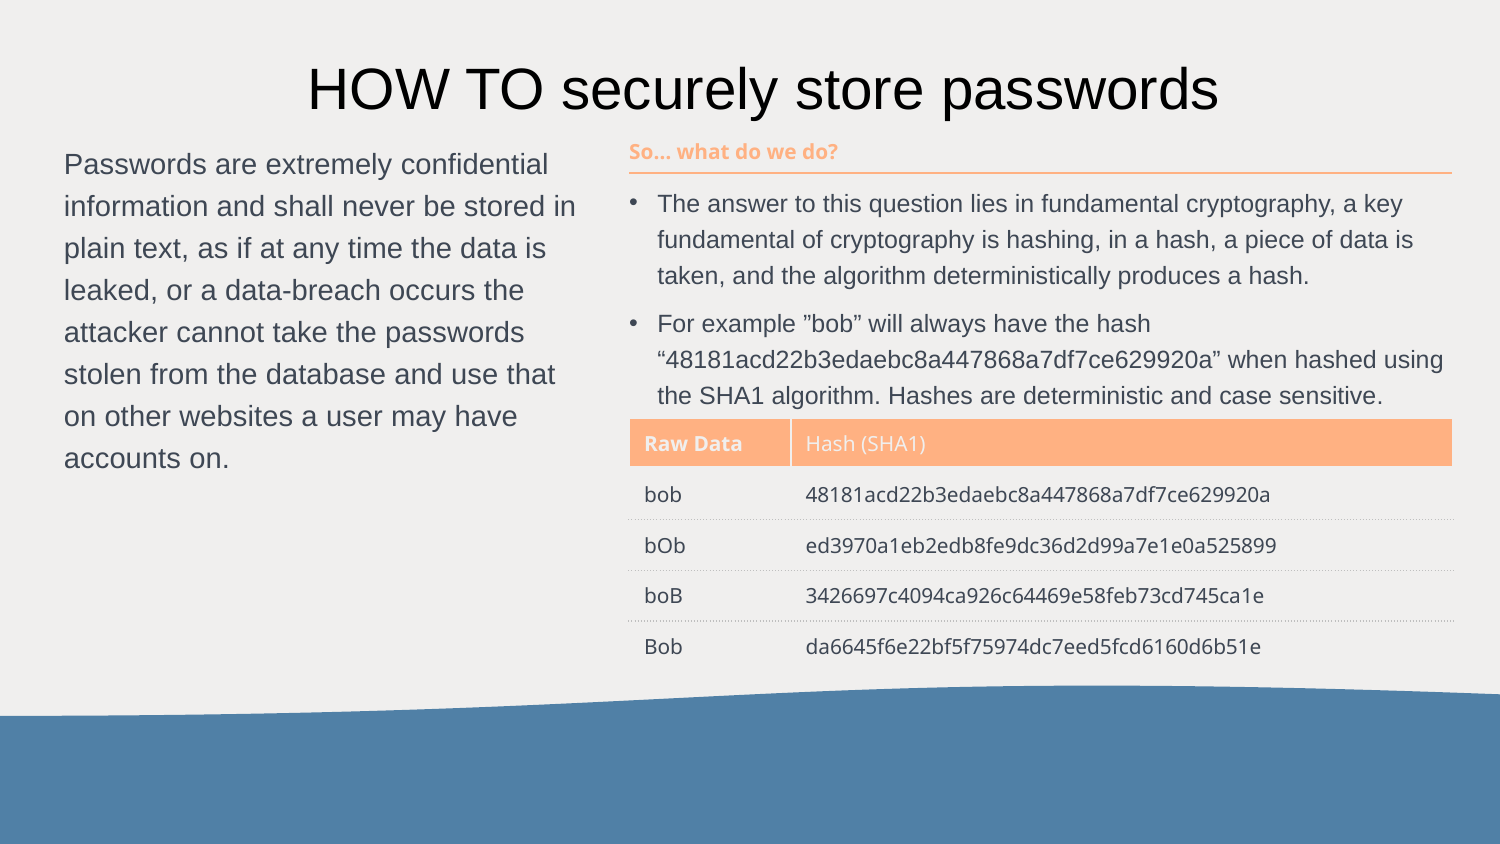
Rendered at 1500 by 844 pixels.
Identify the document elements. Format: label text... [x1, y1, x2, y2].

table_cell boB [630, 570, 790, 621]
table_cell ed3970a1eb2edb8fe9dc36d2d99a7e1e0a525899 [792, 520, 1452, 570]
text_box [0, 685, 1500, 844]
table_cell 48181acd22b3edaebc8a447868a7df7ce629920a [792, 472, 1452, 520]
text_box The answer to this question lies in fundamental cryptography, a key fundamental of cryptography is hashing, in a hash, a piece of data is taken, and the algorithm deterministically produces a hash. For example ”bob” will always have the hash “48181acd22b3edaebc8a447868a7df7ce629920a” when hashed using the SHA1 algorithm. Hashes are deterministic and case sensitive. [629, 181, 1453, 410]
table_header Raw Data [630, 419, 790, 466]
table_cell 3426697c4094ca926c64469e58feb73cd745ca1e [792, 570, 1452, 621]
table_header Hash (SHA1) [792, 419, 1452, 466]
text_box Passwords are extremely confidential information and shall never be stored in plain text, as if at any time the data is leaked, or a data-breach occurs the attacker cannot take the passwords stolen from the database and use that on other websites a user may have accounts on. [63, 138, 584, 474]
text_box So… what do we do? [629, 133, 1453, 164]
title HOW TO securely store passwords [131, 44, 1397, 127]
table_cell da6645f6e22bf5f75974dc7eed5fcd6160d6b51e [792, 621, 1452, 671]
table_cell bOb [630, 520, 790, 570]
table_cell Bob [630, 621, 790, 671]
table_cell bob [630, 472, 790, 520]
